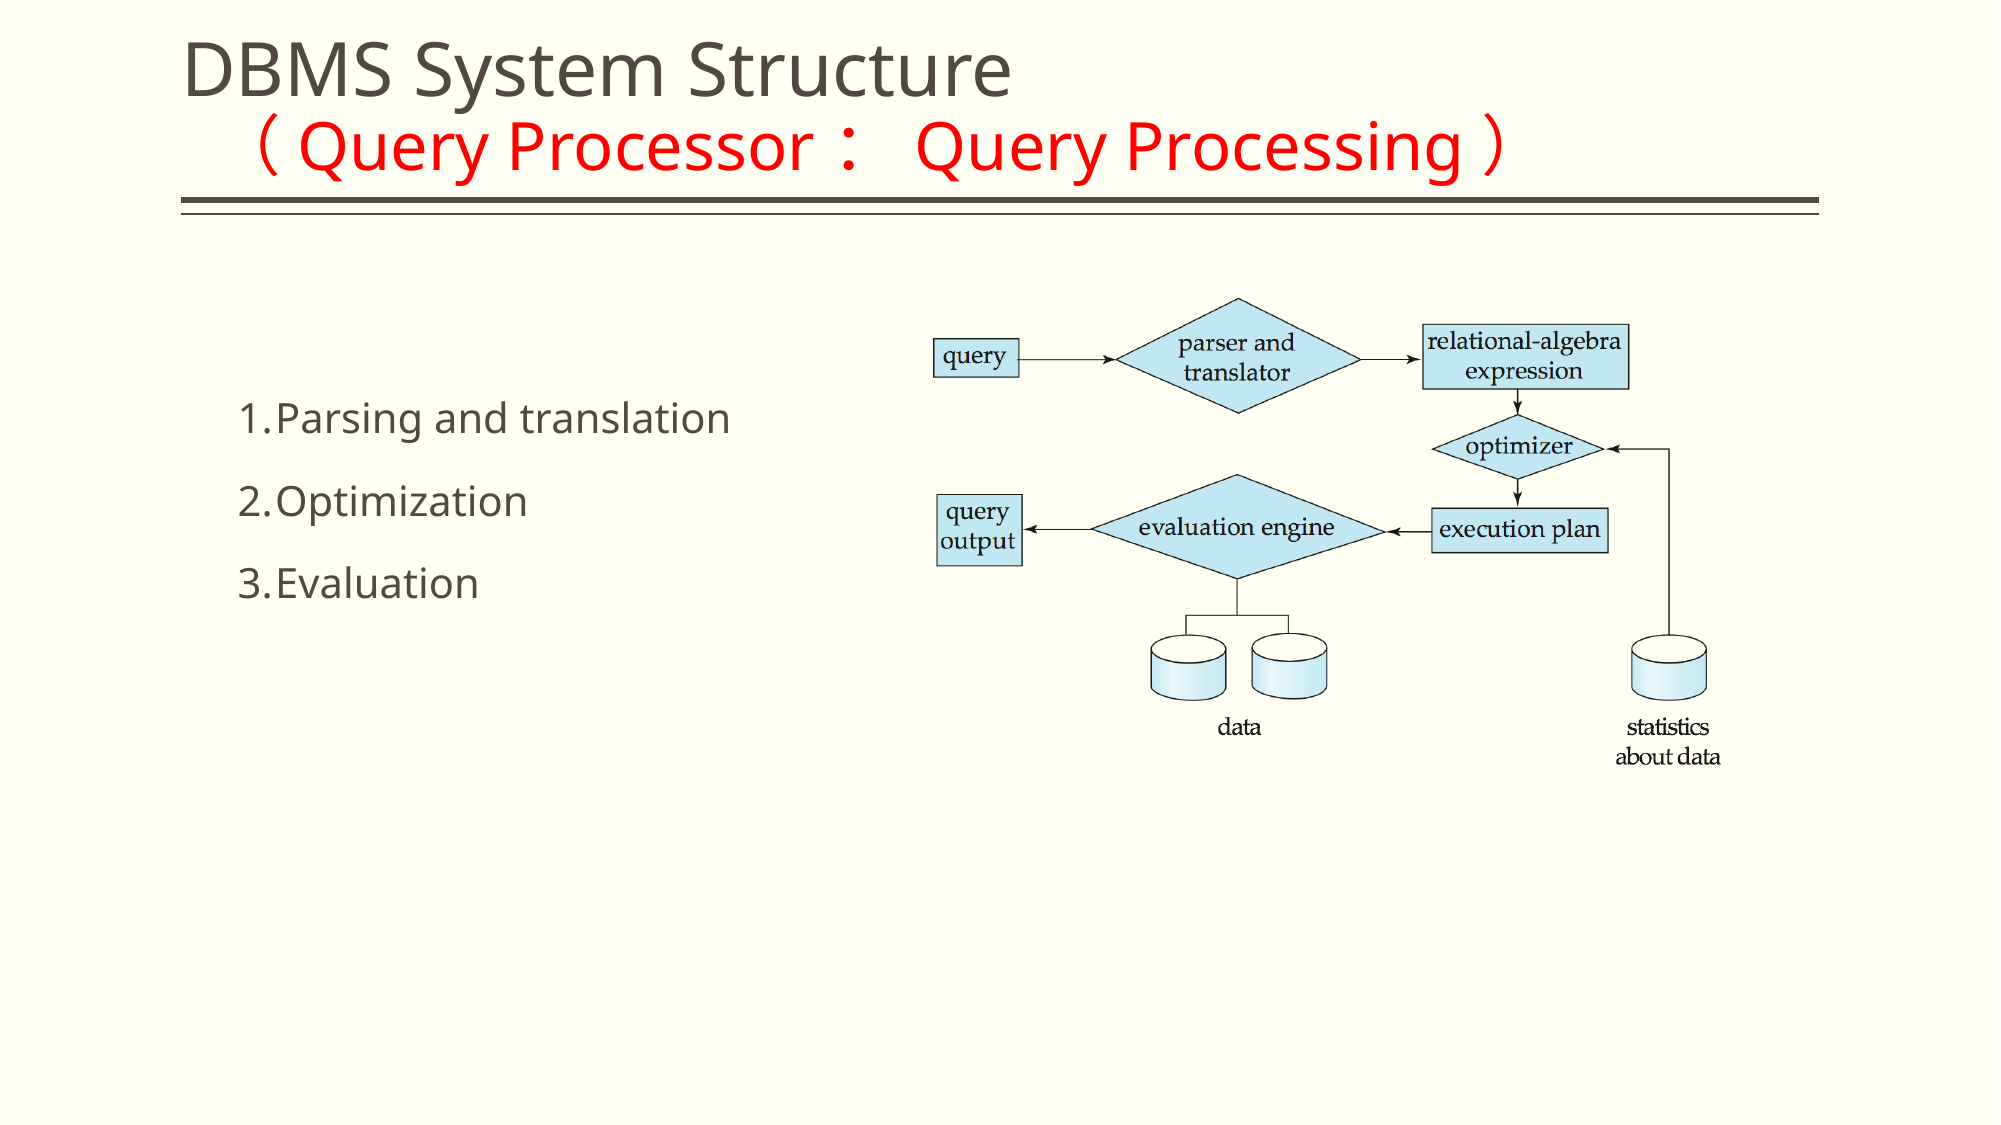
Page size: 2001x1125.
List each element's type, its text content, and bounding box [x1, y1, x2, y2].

title DBMS System Structure （Query Processor：Query Processing） [181, 12, 1819, 193]
picture [933, 297, 1723, 771]
list 1. Parsing and translation 2. Optimization 3. Evaluation [237, 390, 881, 643]
